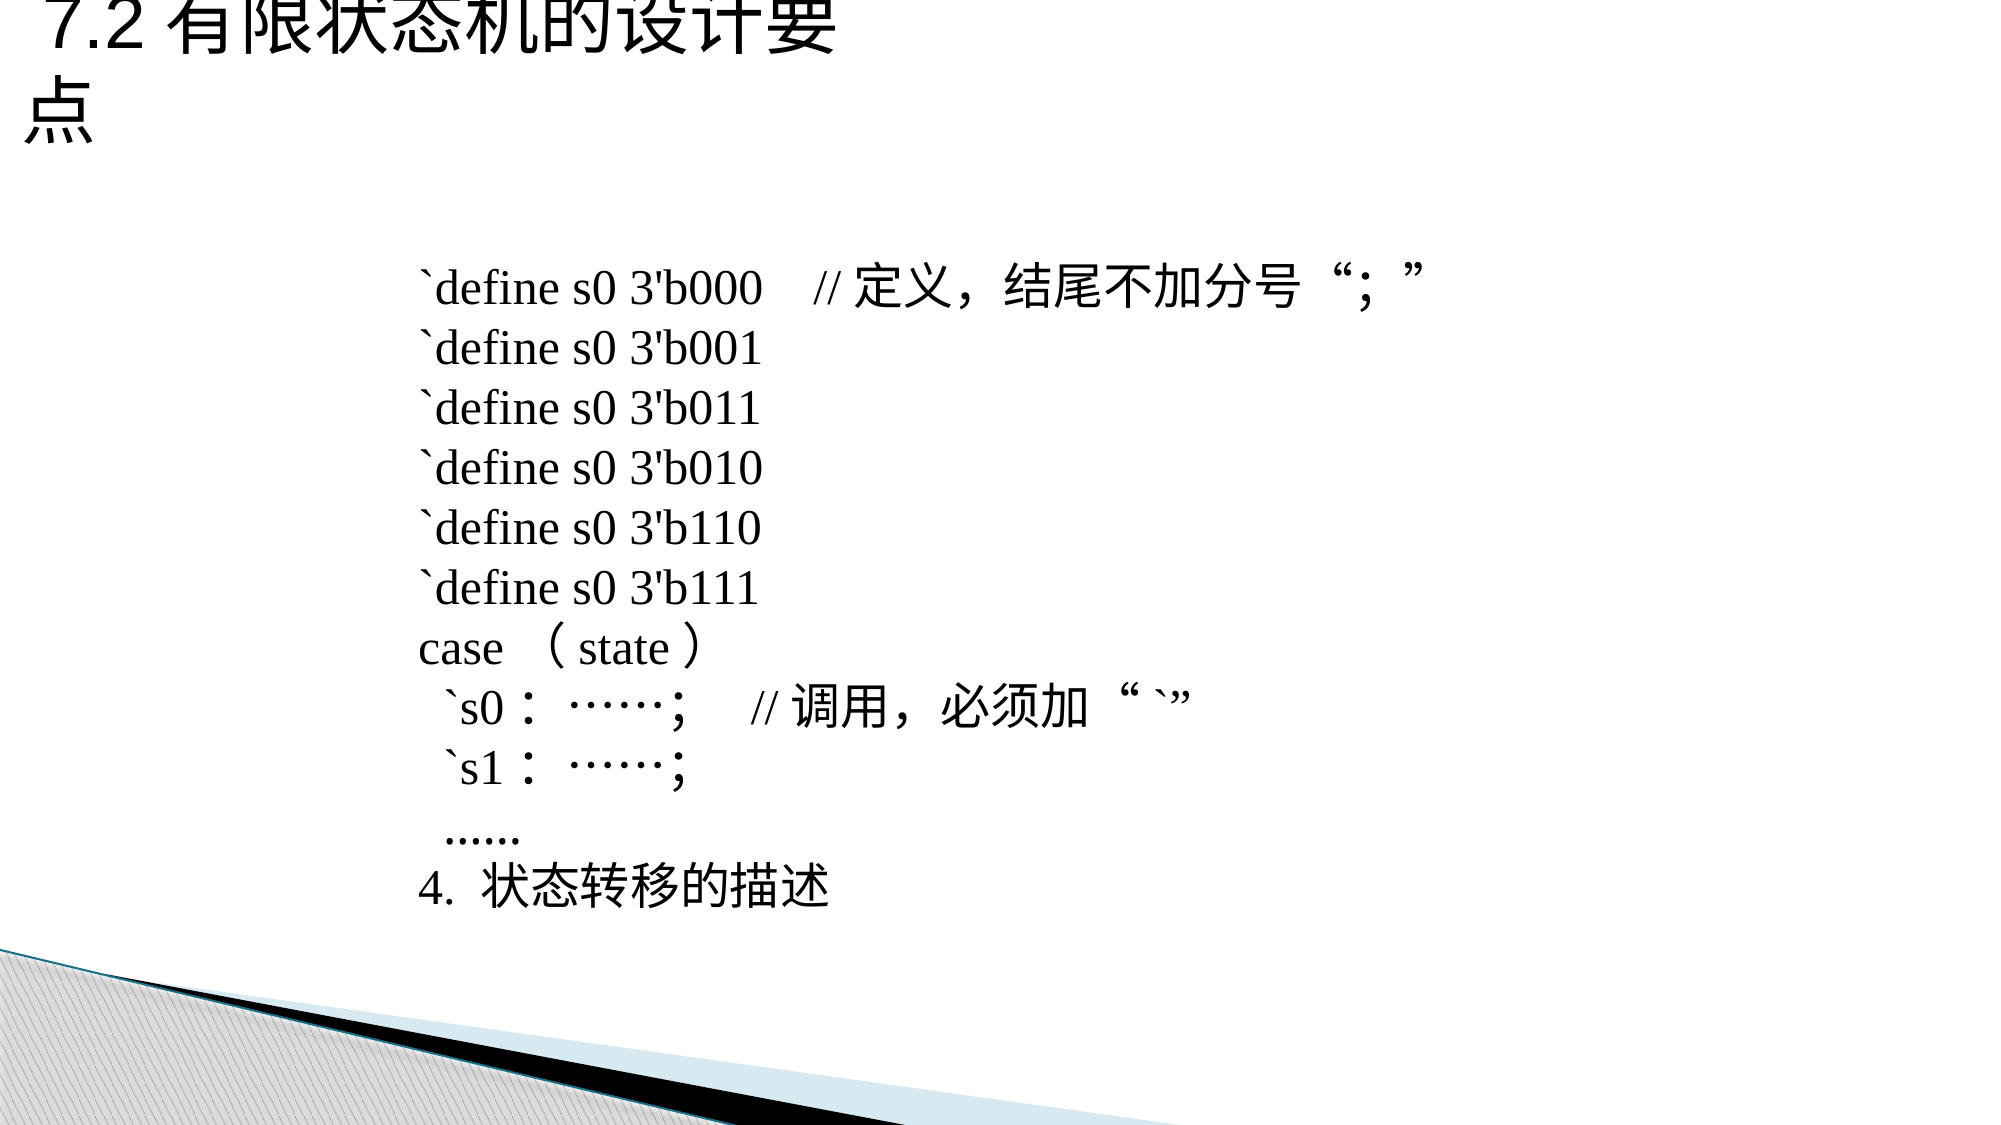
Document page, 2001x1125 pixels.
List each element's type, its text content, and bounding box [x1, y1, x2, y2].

text_box `define s0 3'b000 //定义，结尾不加分号“；” `define s0 3'b001 `define s0 3'b011 `define s0 3'b010 `define s0 3'b110 `define s0 3'b111 case（state） `s0：……； //调用，必须加“`” `s1：……； …… 4. 状态转移的描述 [303, 246, 1750, 922]
text_box 7.2有限状态机的设计要点 [6, 5, 909, 191]
